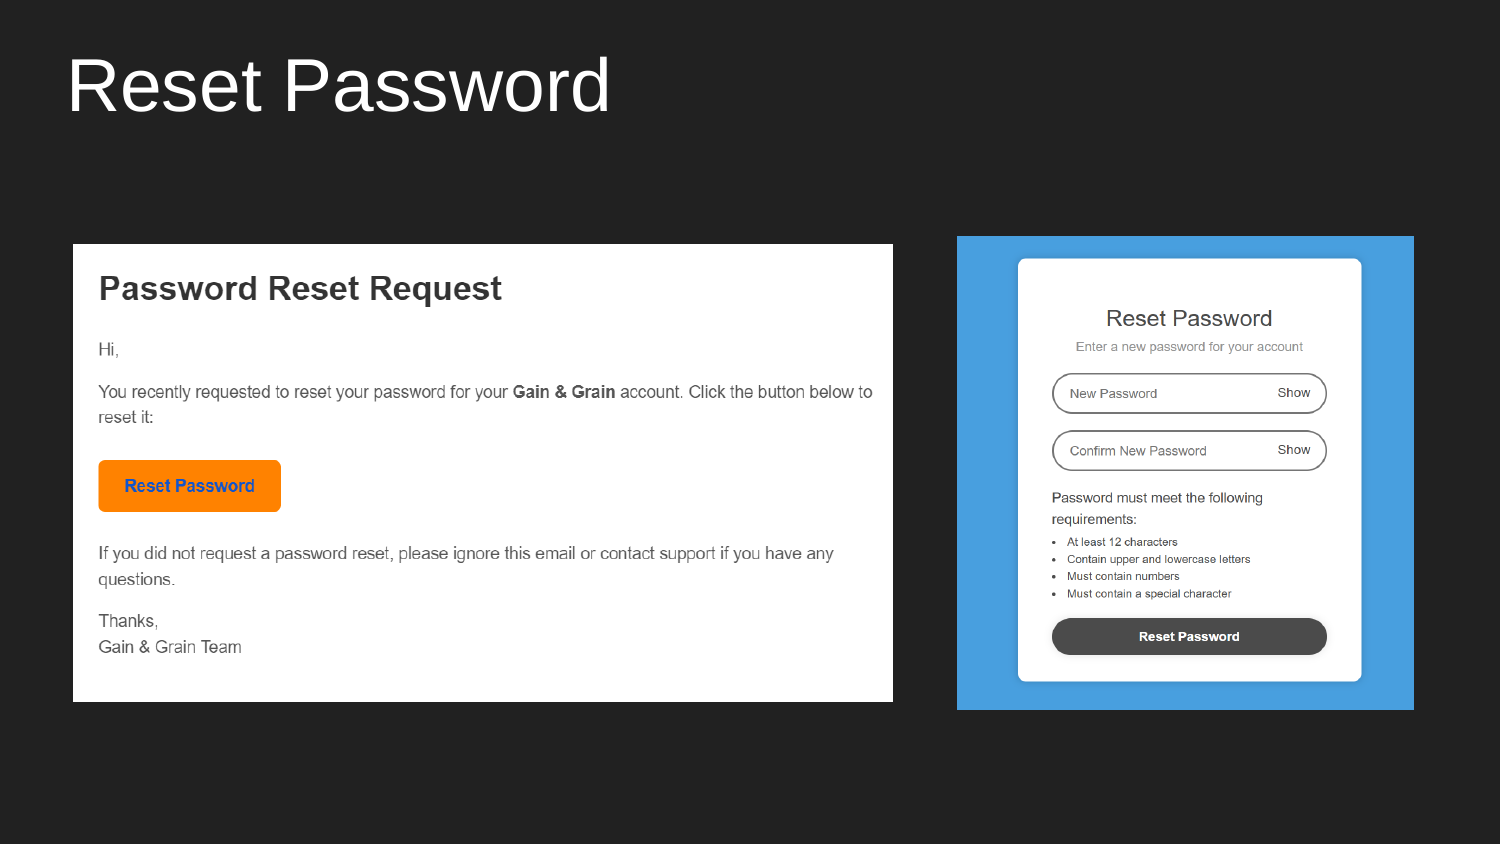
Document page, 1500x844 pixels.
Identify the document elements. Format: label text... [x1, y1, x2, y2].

picture [72, 244, 894, 702]
title Reset Password [51, 12, 1449, 151]
picture [957, 236, 1414, 710]
